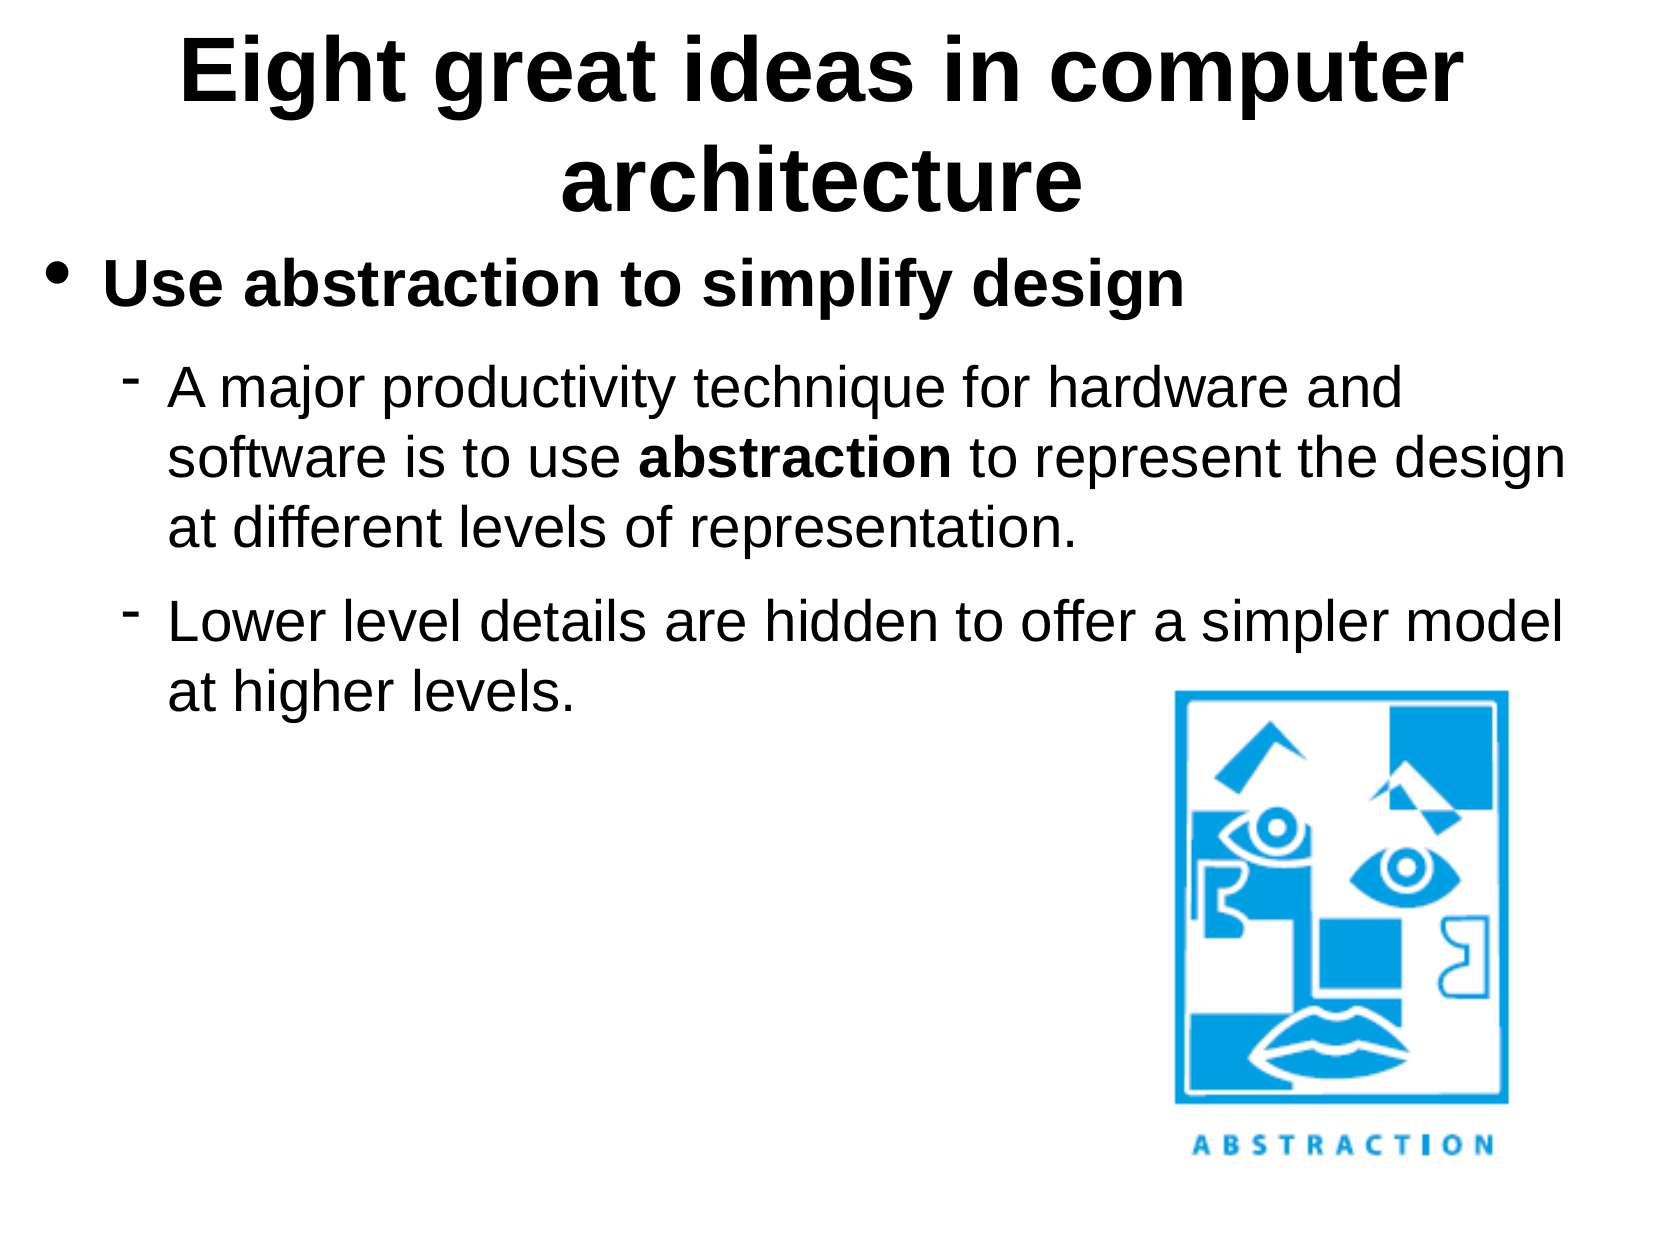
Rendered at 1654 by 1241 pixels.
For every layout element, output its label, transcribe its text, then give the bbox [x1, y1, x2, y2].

picture [1164, 682, 1521, 1170]
text_box Eight great ideas in computer architecture [48, 63, 1598, 177]
text_box Use abstraction to simplify design A major productivity technique for hardware and software is to use abstraction to represent the design at different levels of representation. Lower level details are hidden to offer a simpler model at higher levels. [46, 240, 1607, 960]
